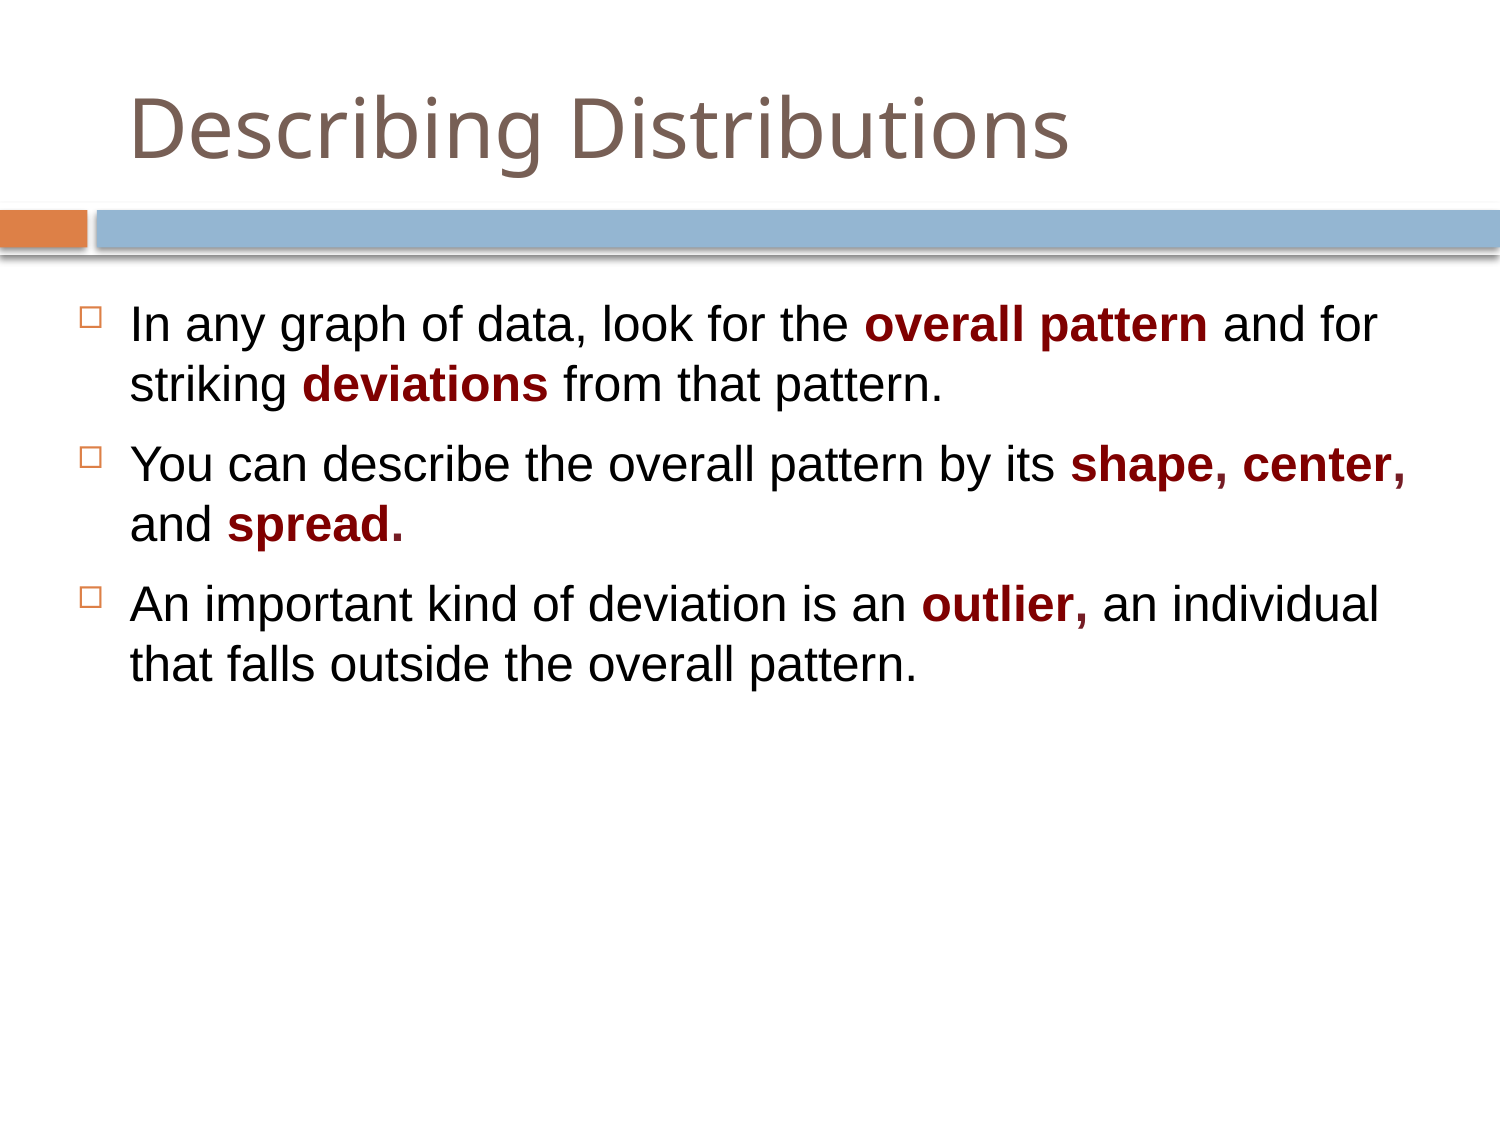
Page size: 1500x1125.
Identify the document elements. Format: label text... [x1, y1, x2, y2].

title Describing Distributions [112, 24, 1438, 225]
text_box In any graph of data, look for the overall pattern and for striking deviations from that pattern. You can describe the overall pattern by its shape, center, and spread. An important kind of deviation is an outlier, an individual that falls outside the overall pattern. [62, 283, 1463, 898]
